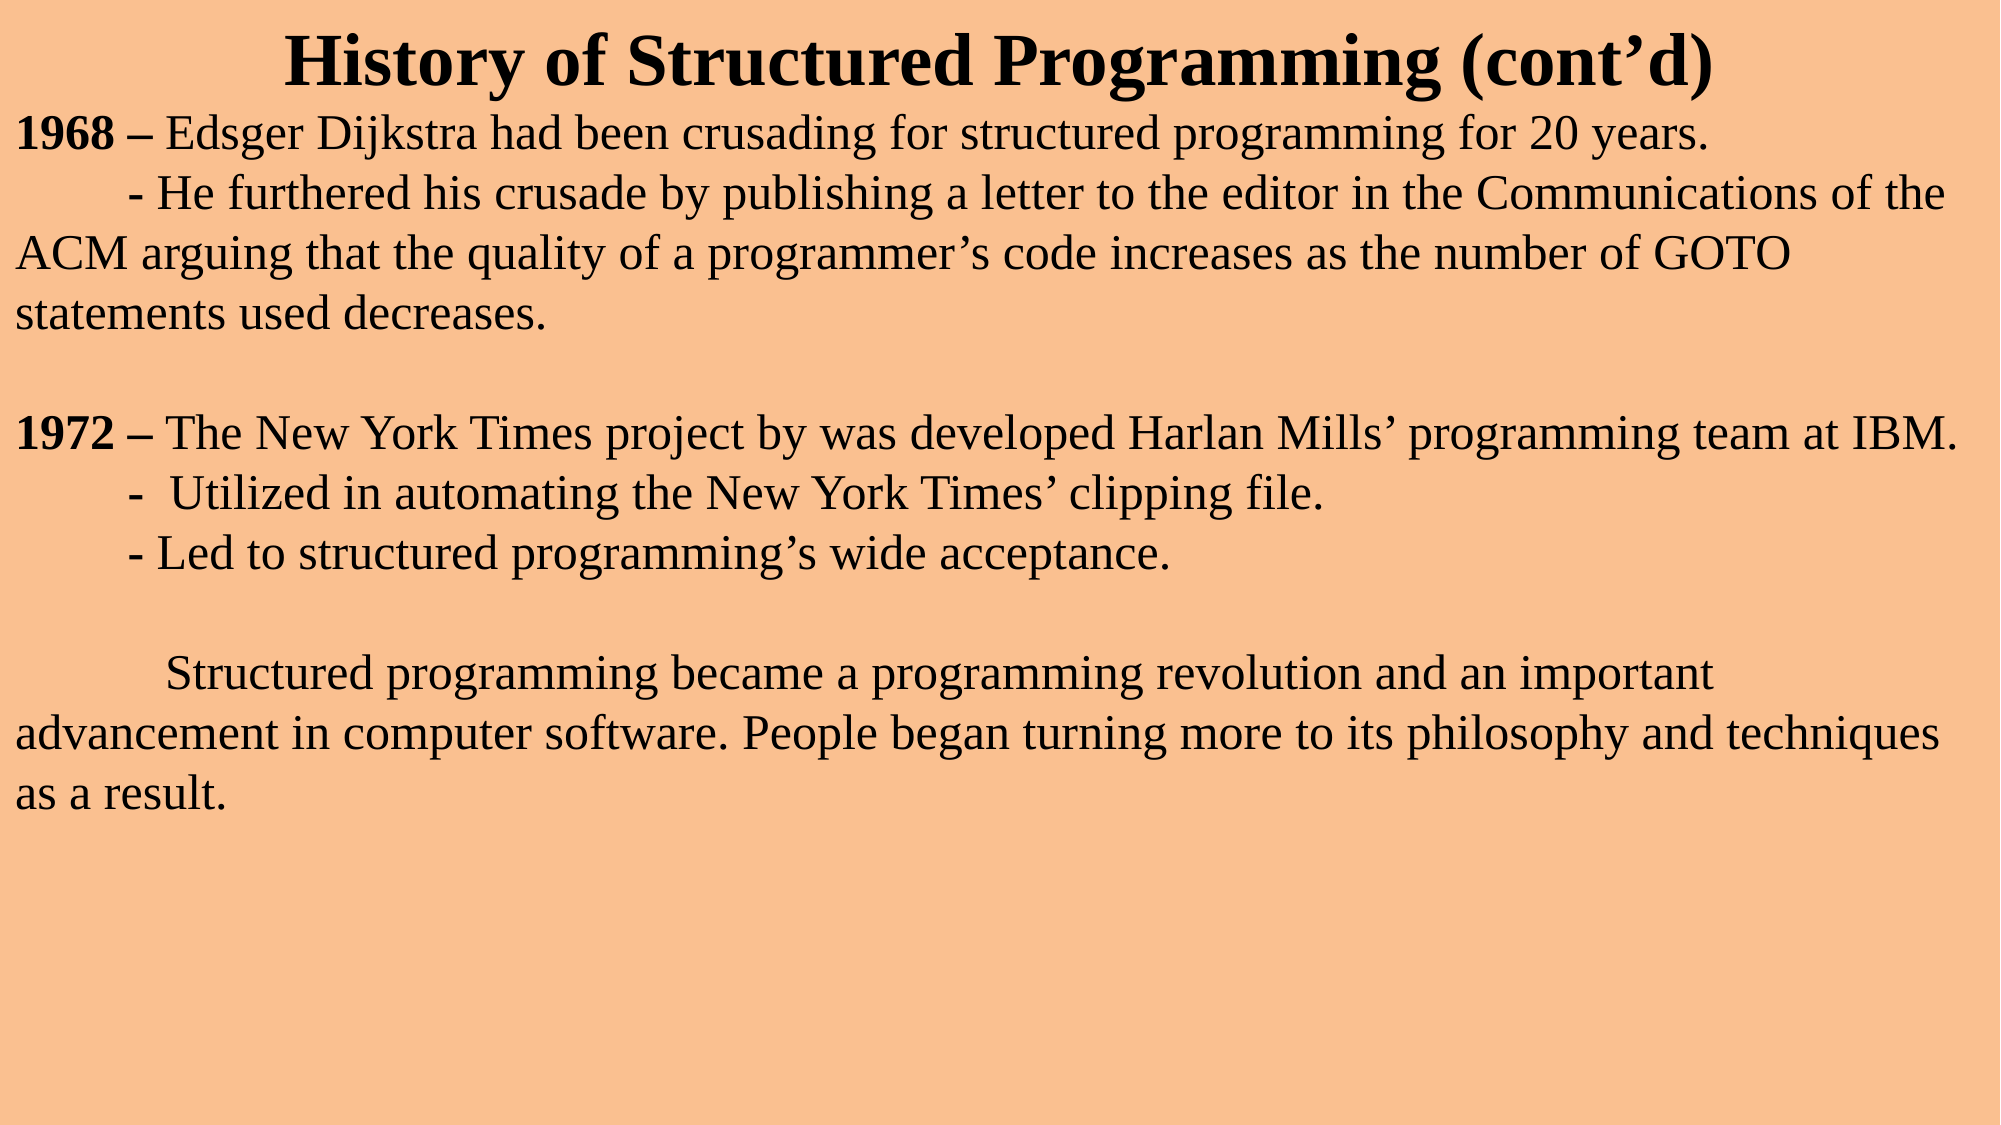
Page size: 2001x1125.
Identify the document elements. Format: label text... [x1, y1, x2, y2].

list 1968 – Edsger Dijkstra had been crusading for structured programming for 20 years. - He furthered his crusade by publishing a letter to the editor in the Communications of the ACM arguing that the quality of a programmer’s code increases as the number of GOTO statements used decreases. 1972 – The New York Times project by was developed Harlan Mills’ programming team at IBM. - Utilized in automating the New York Times’ clipping file. - Led to structured programming’s wide acceptance. Structured programming became a programming revolution and an important advancement in computer software. People began turning more to its philosophy and techniques as a result. [0, 91, 2000, 1125]
title History of Structured Programming (cont’d) [0, 0, 2000, 91]
